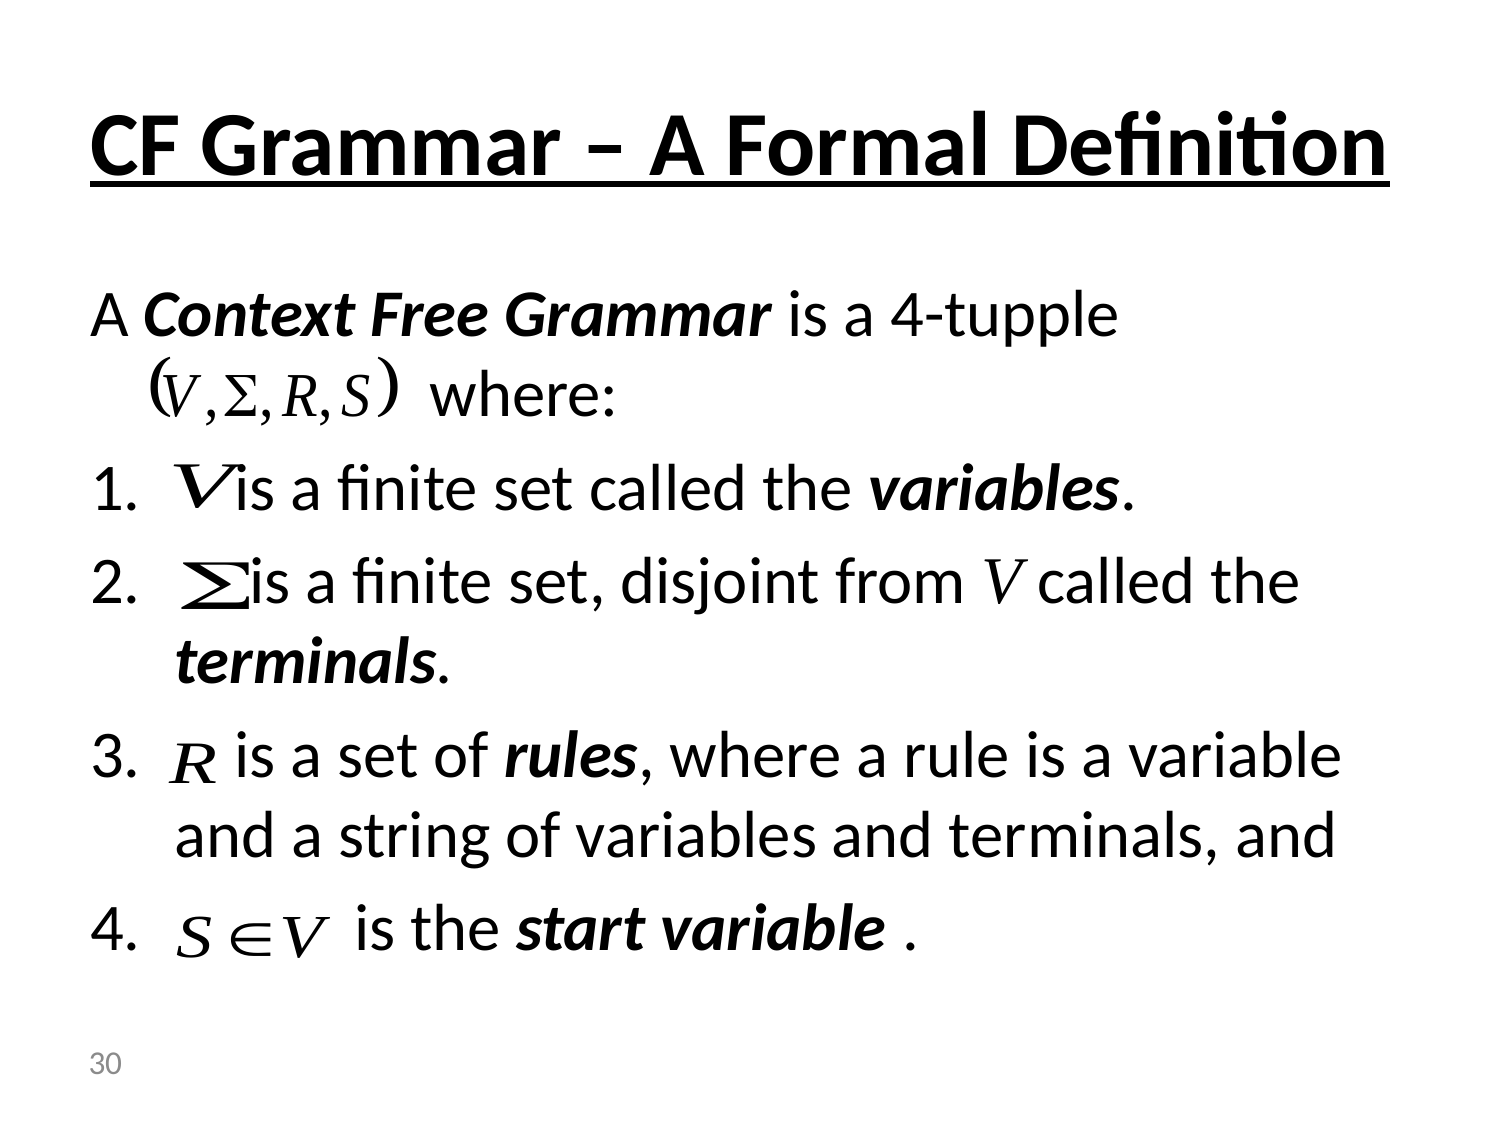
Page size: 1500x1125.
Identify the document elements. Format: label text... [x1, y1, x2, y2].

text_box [163, 453, 271, 524]
slide_number 30 [58, 1031, 409, 1092]
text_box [163, 901, 345, 973]
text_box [155, 733, 235, 794]
title CF Grammar – A Formal Definition [75, 45, 1425, 233]
text_box , [878, 796, 903, 857]
list A Context Free Grammar is a 4-tupple where: is a finite set called the variables. is a finite set, disjoint from V called the terminals. is a set of rules, where a rule is a variable and a string of variables and terminals, and is the start variable . [75, 262, 1425, 1005]
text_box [163, 549, 282, 622]
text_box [140, 353, 404, 443]
